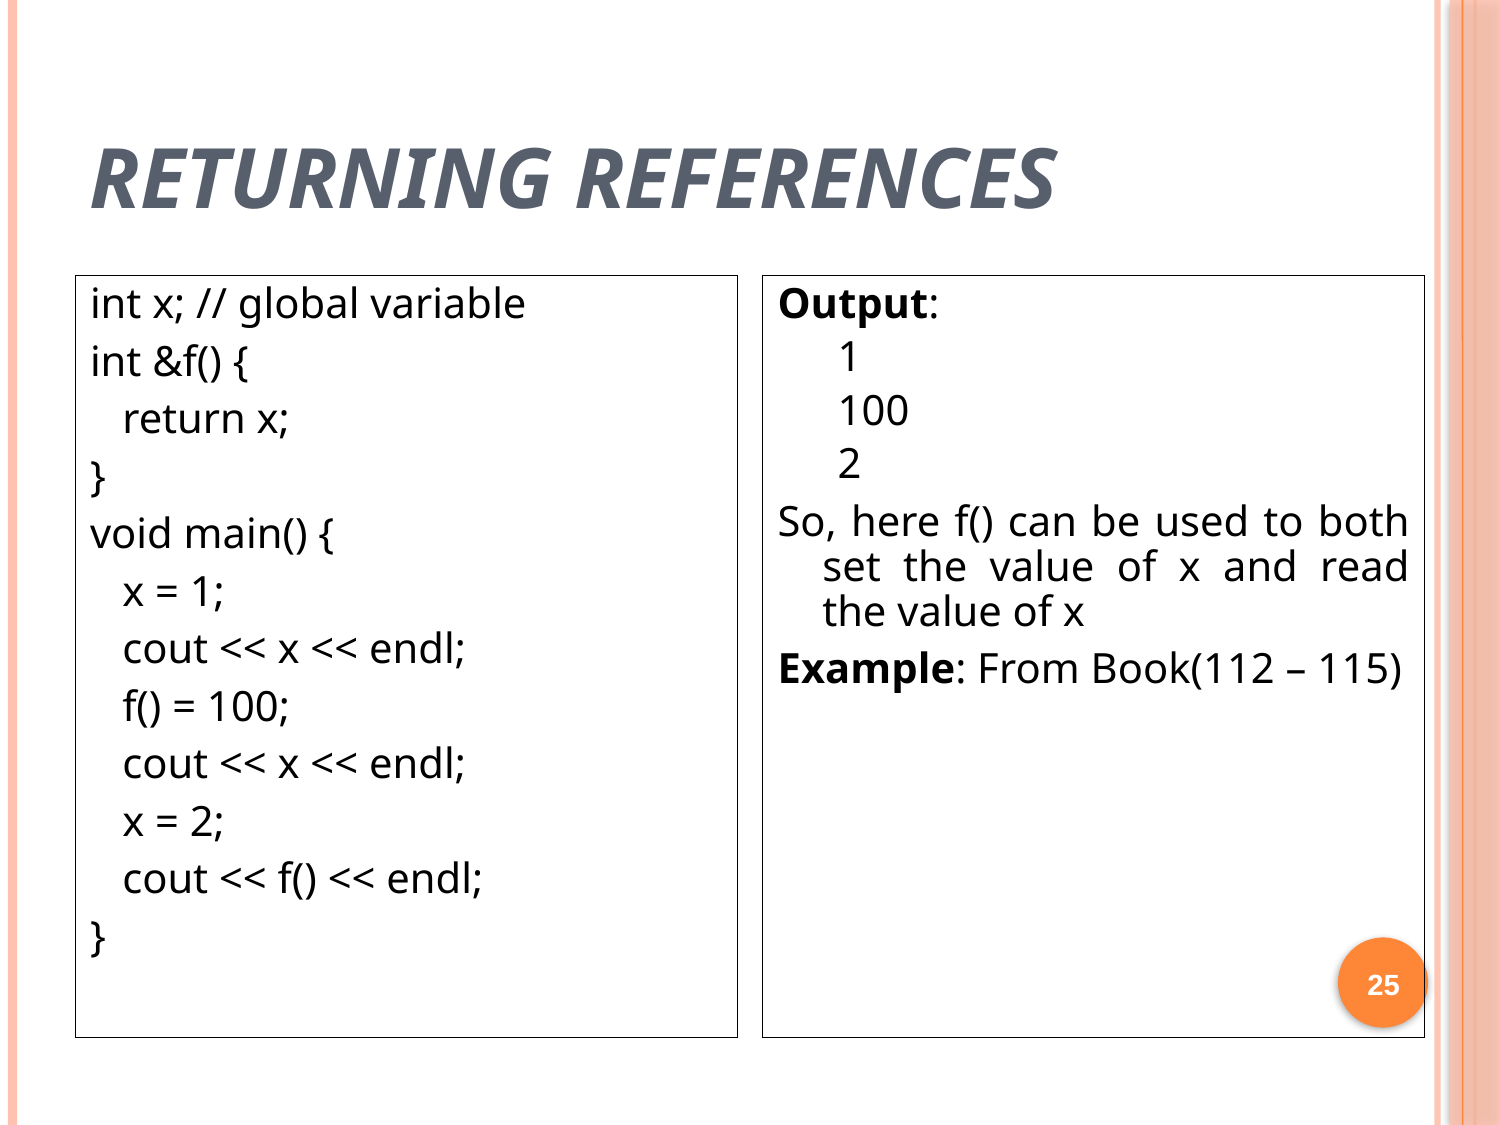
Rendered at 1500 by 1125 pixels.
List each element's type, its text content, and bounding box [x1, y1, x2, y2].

title Returning References [75, 45, 1300, 233]
list int x; // global variable int &f() { return x; } void main() { x = 1; cout << x << endl; f() = 100; cout << x << endl; x = 2; cout << f() << endl; } [75, 275, 738, 1038]
list Output: 1 100 2 So, here f() can be used to both set the value of x and read the value of x Example: From Book(112 – 115) [762, 275, 1425, 1038]
text_box 25 [1425, 940, 1434, 1026]
